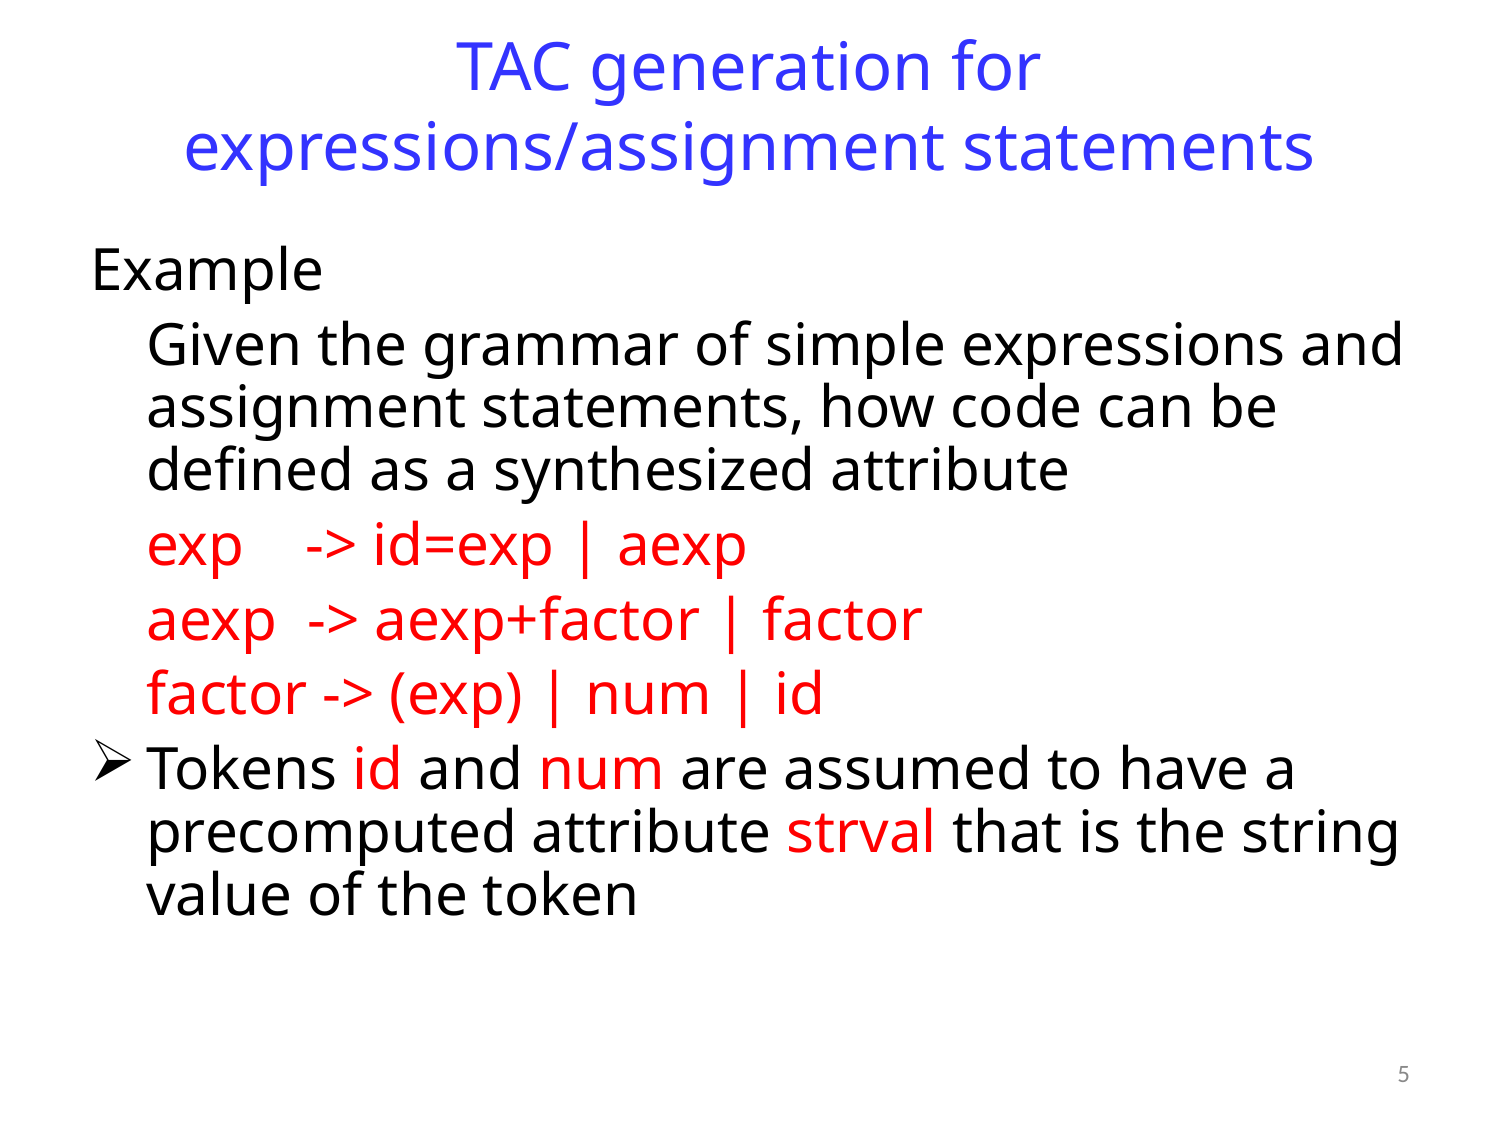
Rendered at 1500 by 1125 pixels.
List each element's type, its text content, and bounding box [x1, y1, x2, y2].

list Example Given the grammar of simple expressions and assignment statements, how code can be defined as a synthesized attribute exp -> id=exp | aexp aexp -> aexp+factor | factor factor -> (exp) | num | id Tokens id and num are assumed to have a precomputed attribute strval that is the string value of the token [75, 233, 1425, 1005]
title TAC generation for expressions/assignment statements [75, 45, 1425, 233]
slide_number 5 [1074, 1042, 1425, 1103]
